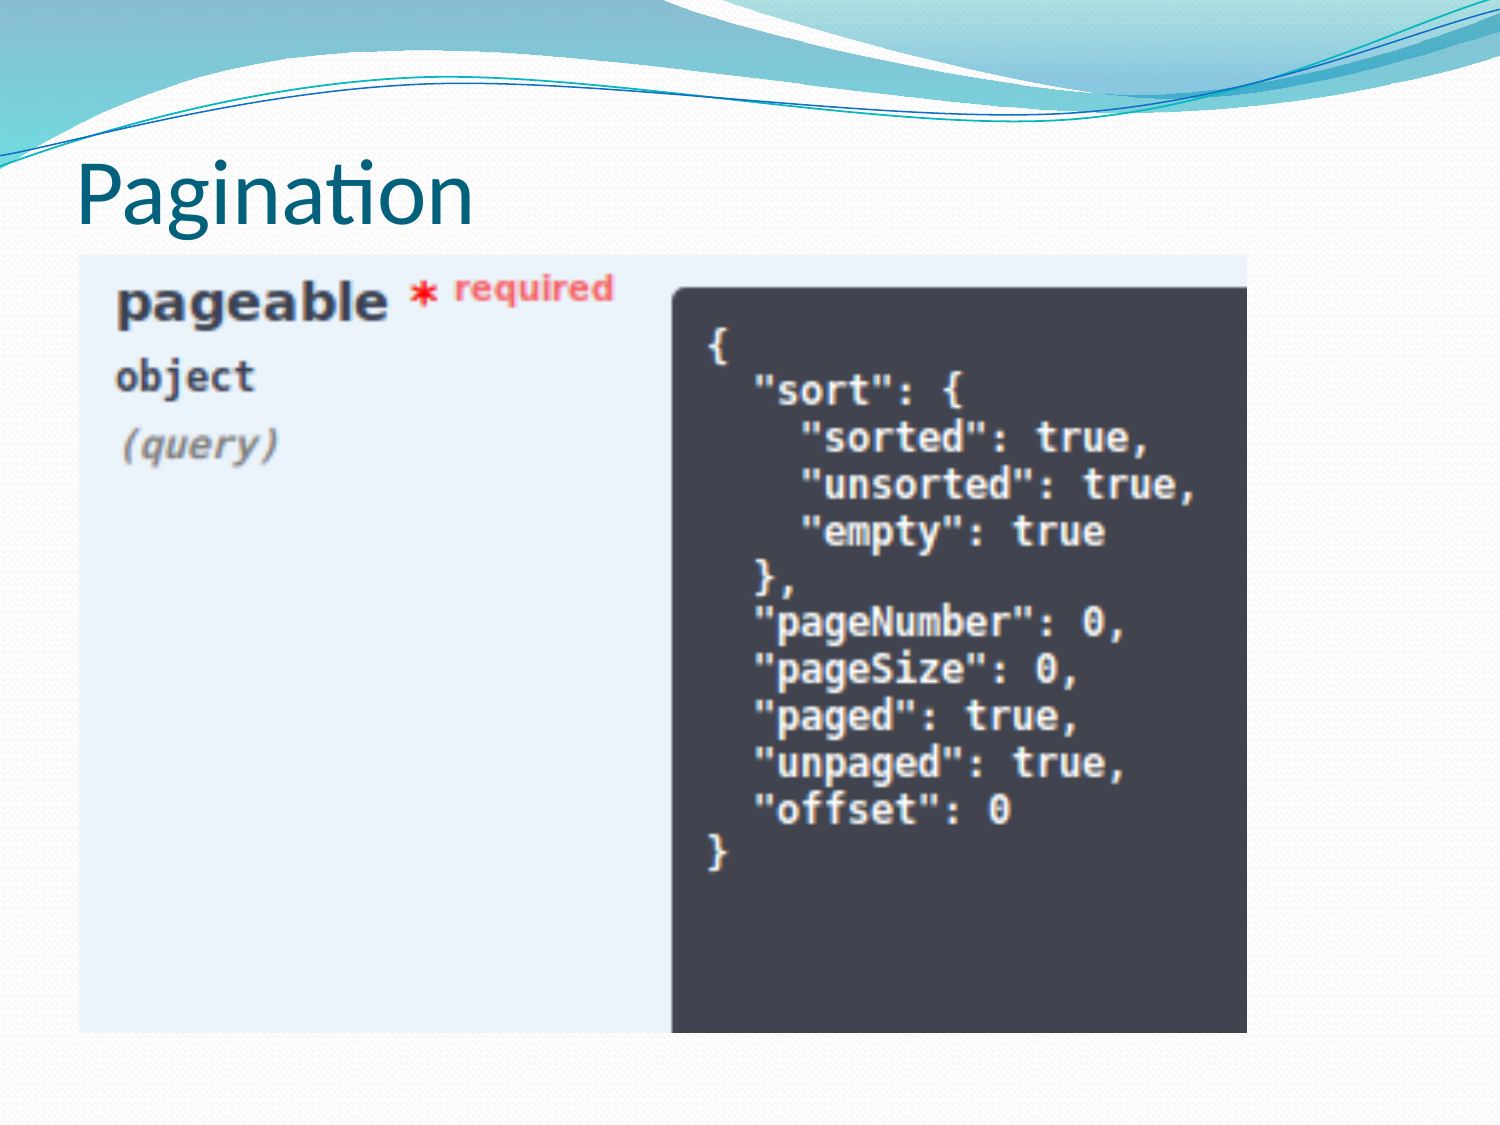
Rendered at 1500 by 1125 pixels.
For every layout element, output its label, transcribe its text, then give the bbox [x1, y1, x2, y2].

picture [79, 255, 1247, 1034]
title Pagination [75, 115, 1425, 244]
